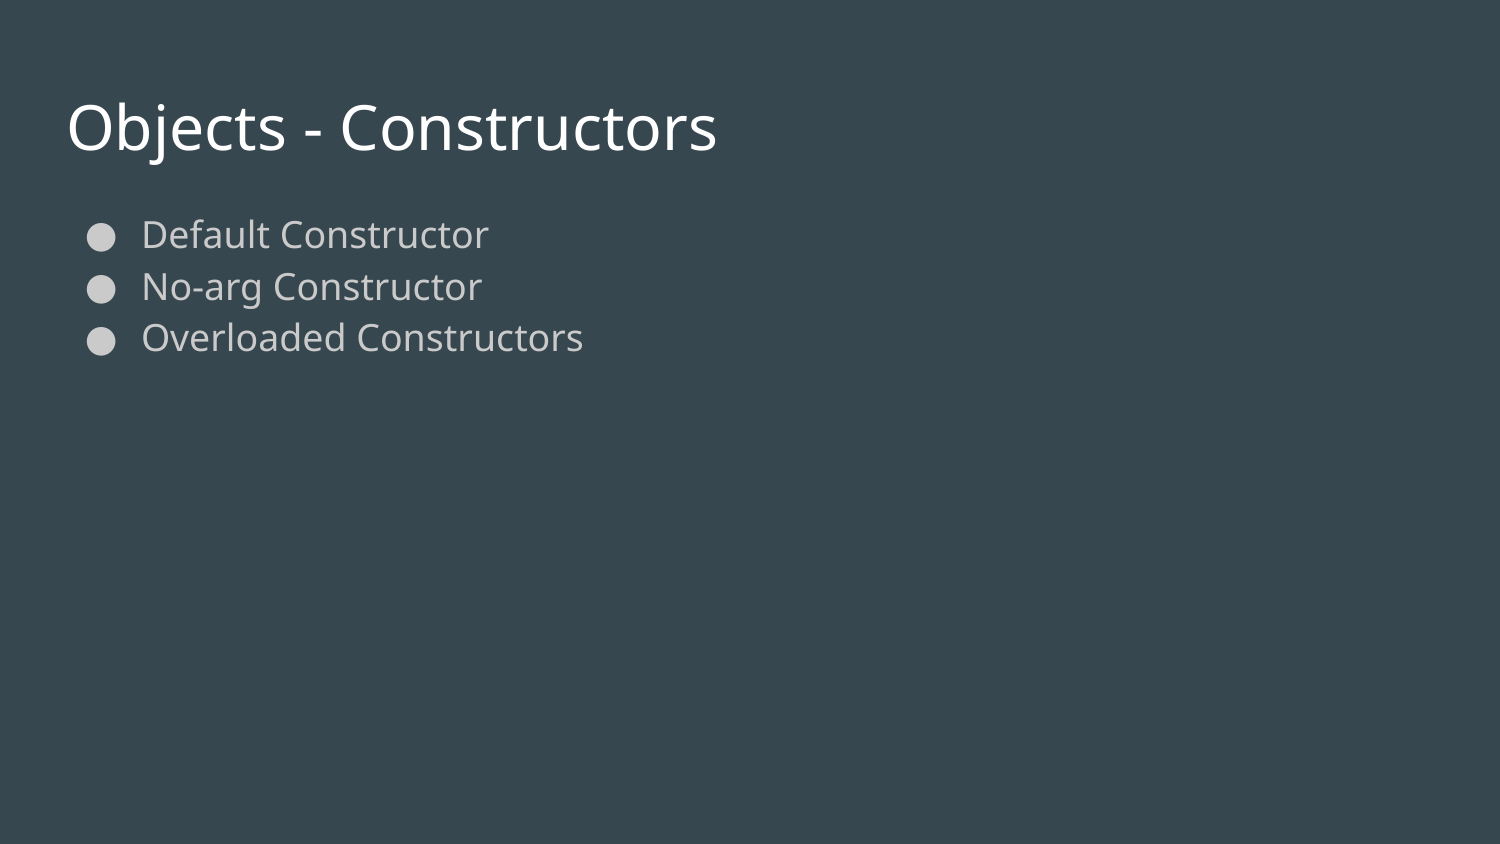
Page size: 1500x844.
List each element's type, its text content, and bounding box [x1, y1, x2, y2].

title Objects - Constructors [51, 72, 1449, 167]
list Default Constructor No-arg Constructor Overloaded Constructors [51, 189, 1449, 750]
